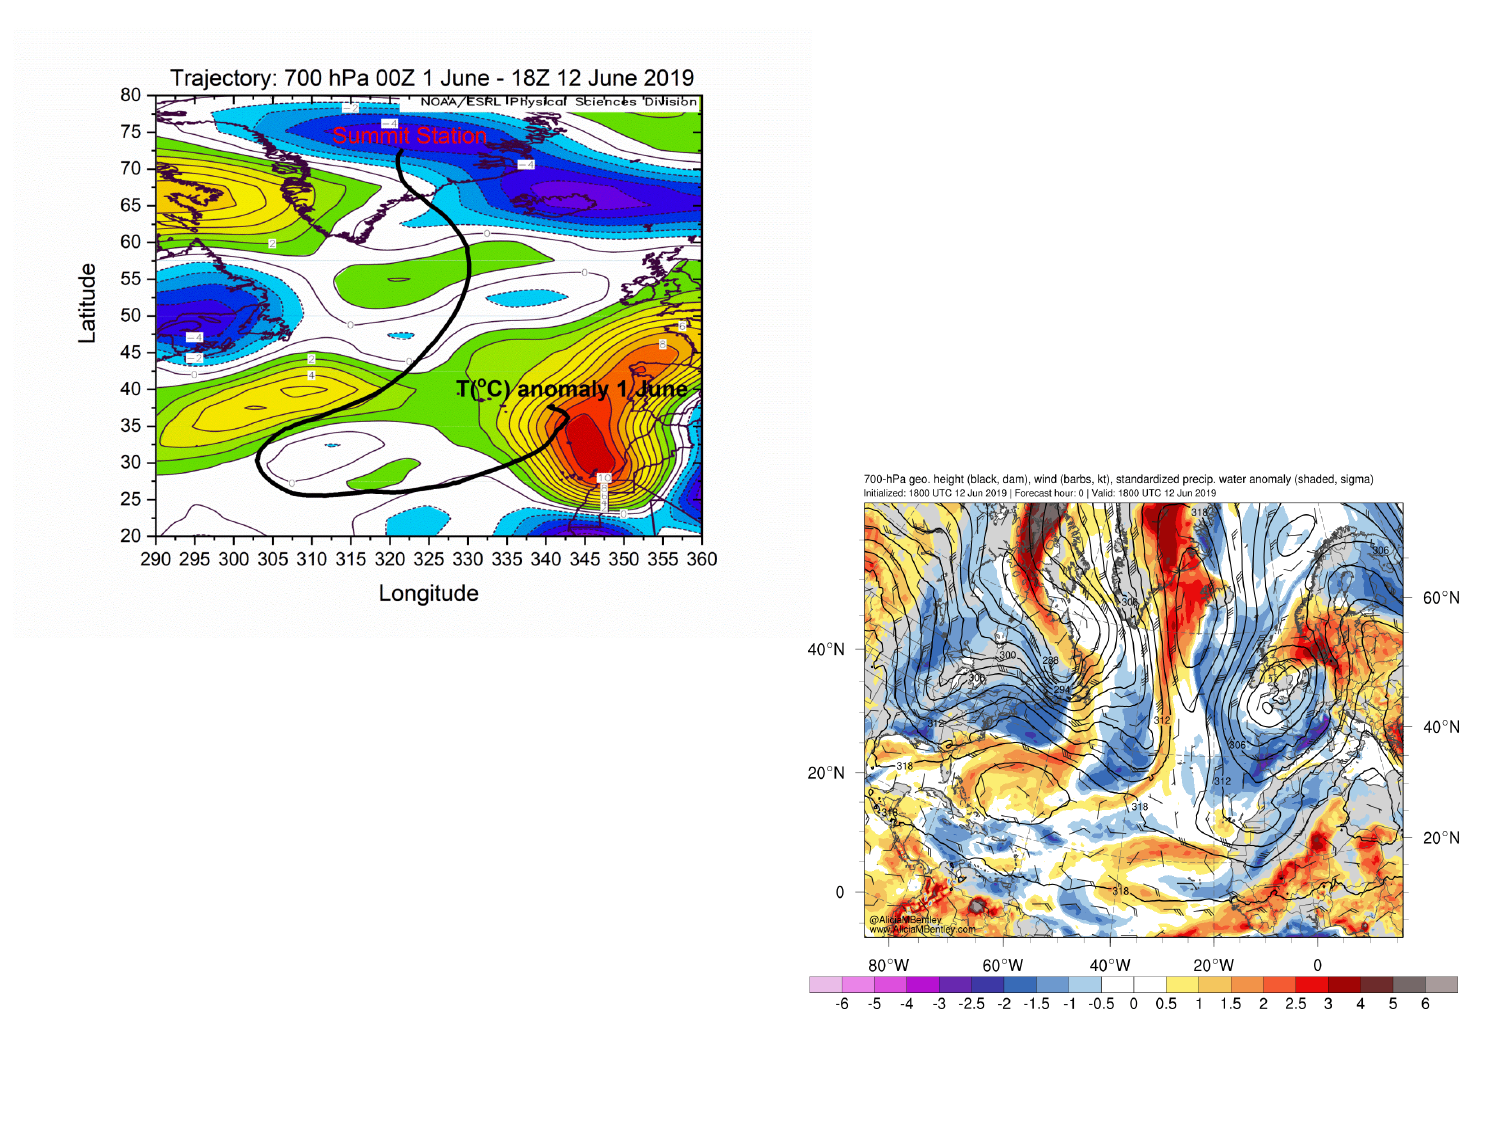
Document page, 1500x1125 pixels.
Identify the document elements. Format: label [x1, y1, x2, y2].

picture [12, 24, 1459, 1009]
